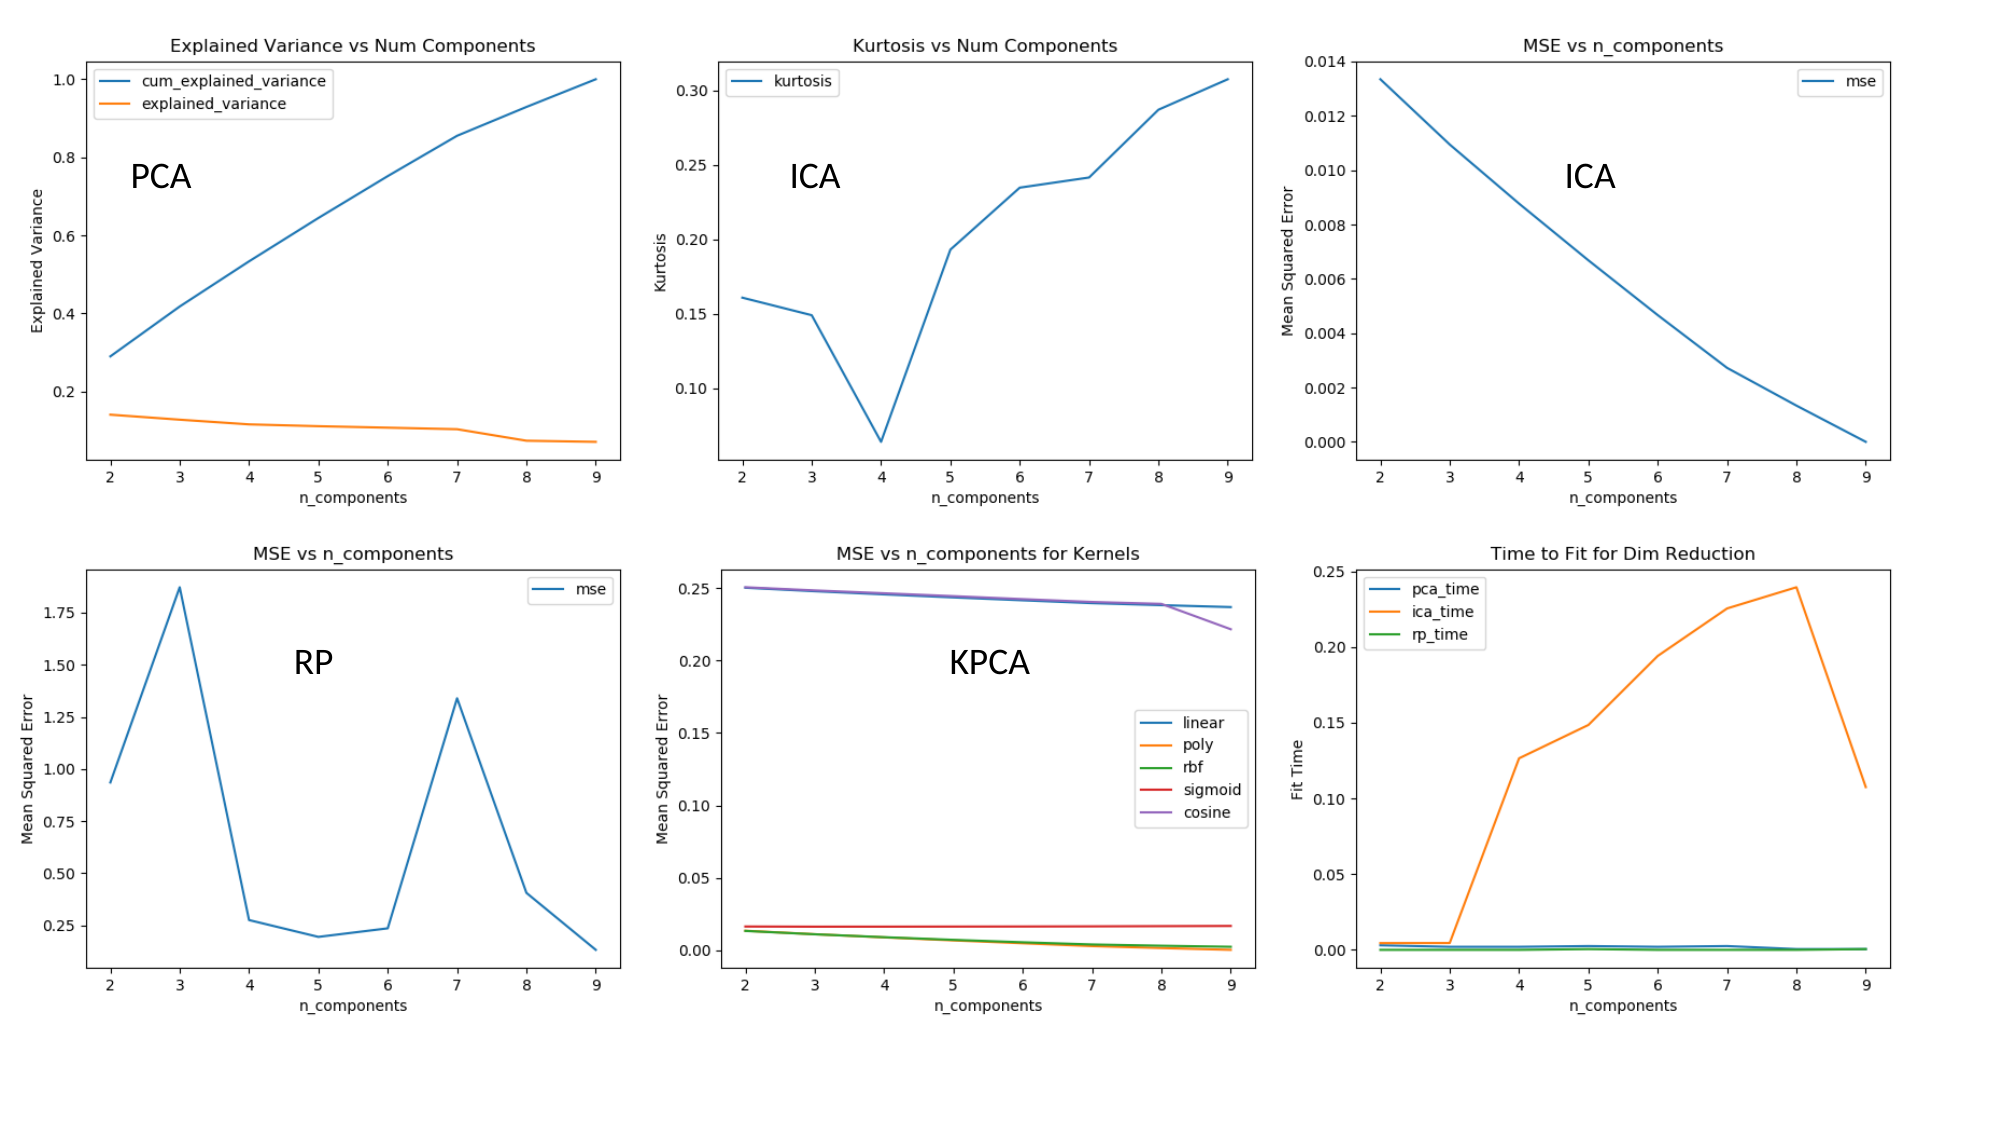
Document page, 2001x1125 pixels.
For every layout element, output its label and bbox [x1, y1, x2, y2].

picture [0, 0, 1959, 1025]
